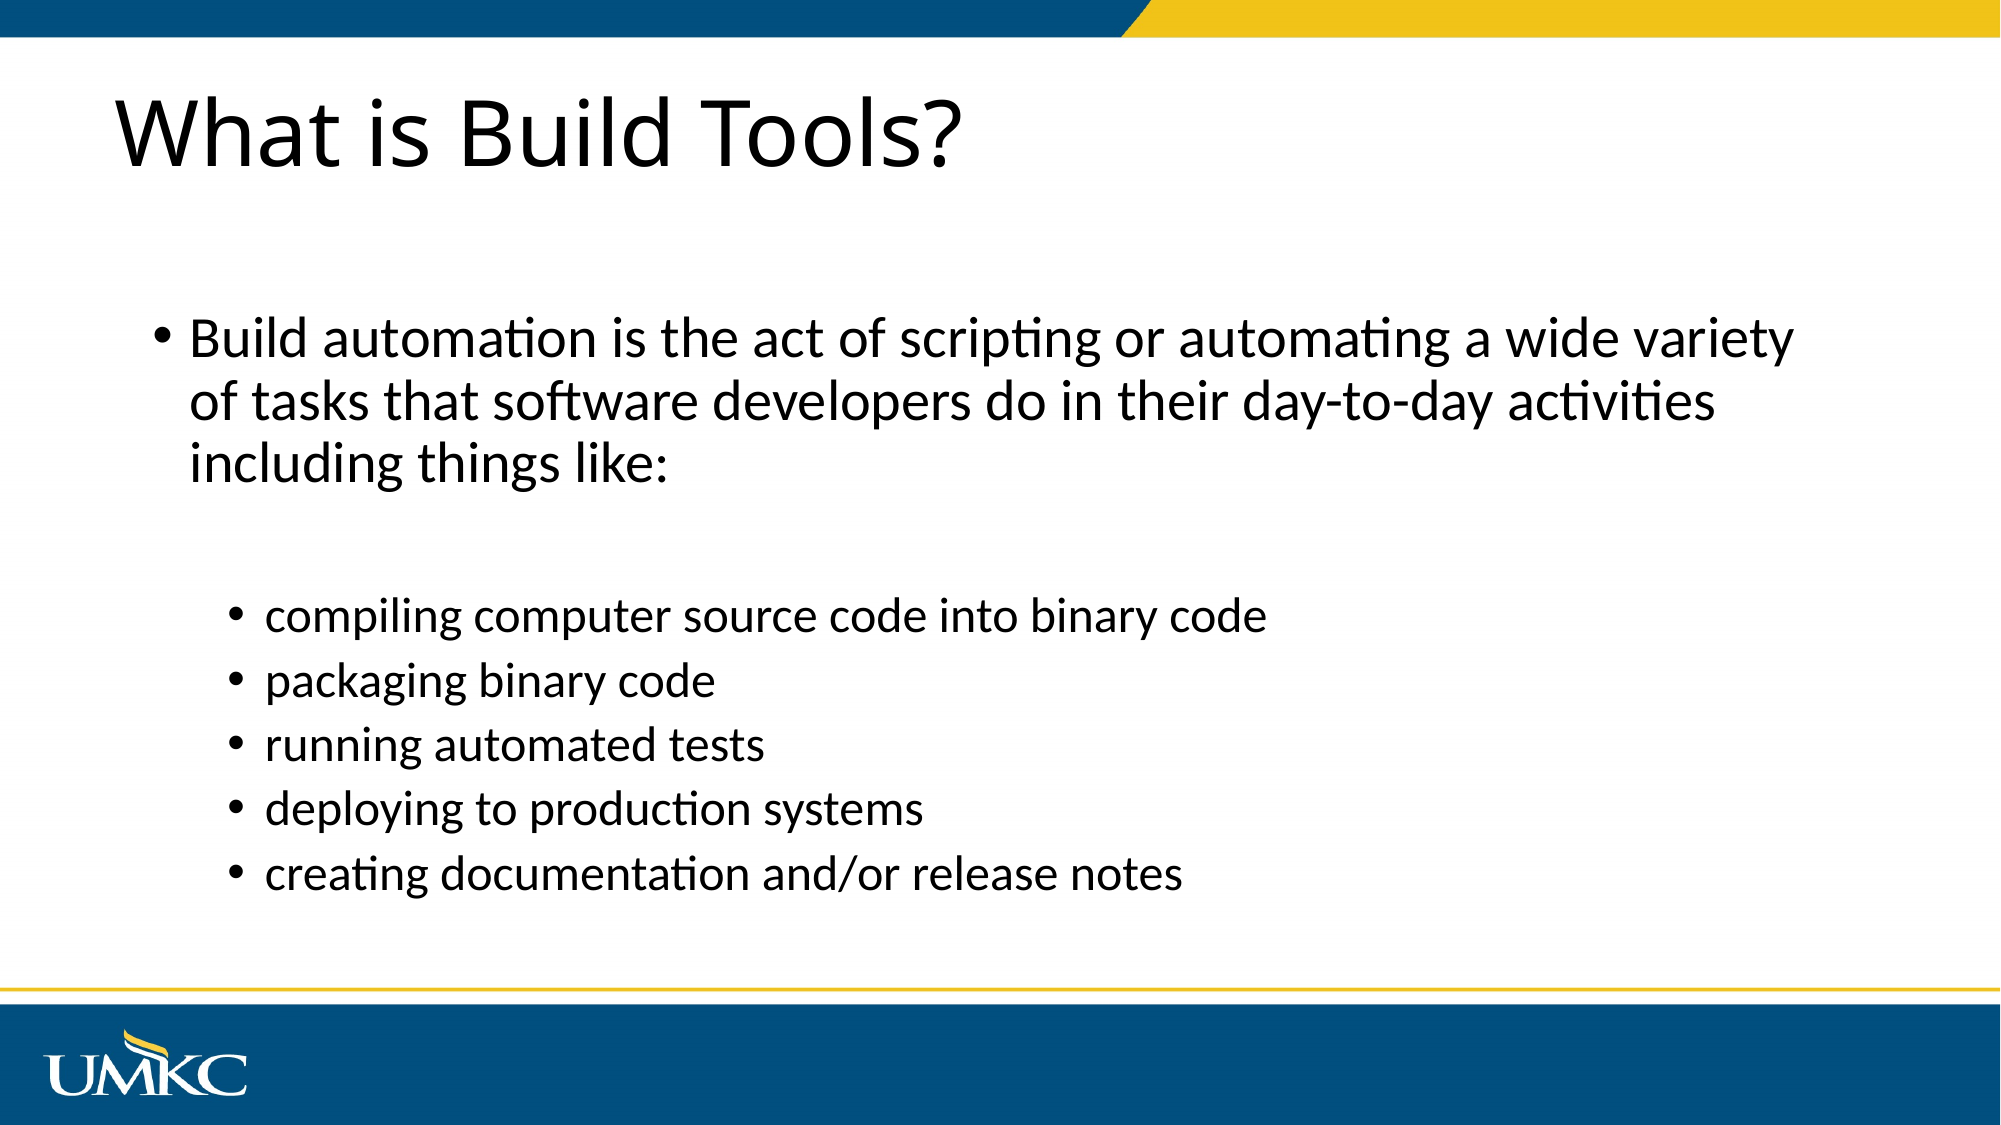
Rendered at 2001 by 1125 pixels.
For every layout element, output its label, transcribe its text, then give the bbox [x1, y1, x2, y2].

picture [0, 0, 2001, 1125]
title What is Build Tools? [99, 42, 1900, 231]
list Build automation is the act of scripting or automating a wide variety of tasks that software developers do in their day-to-day activities including things like: compiling computer source code into binary code packaging binary code running automated tests deploying to production systems creating documentation and/or release notes [137, 299, 1863, 1014]
